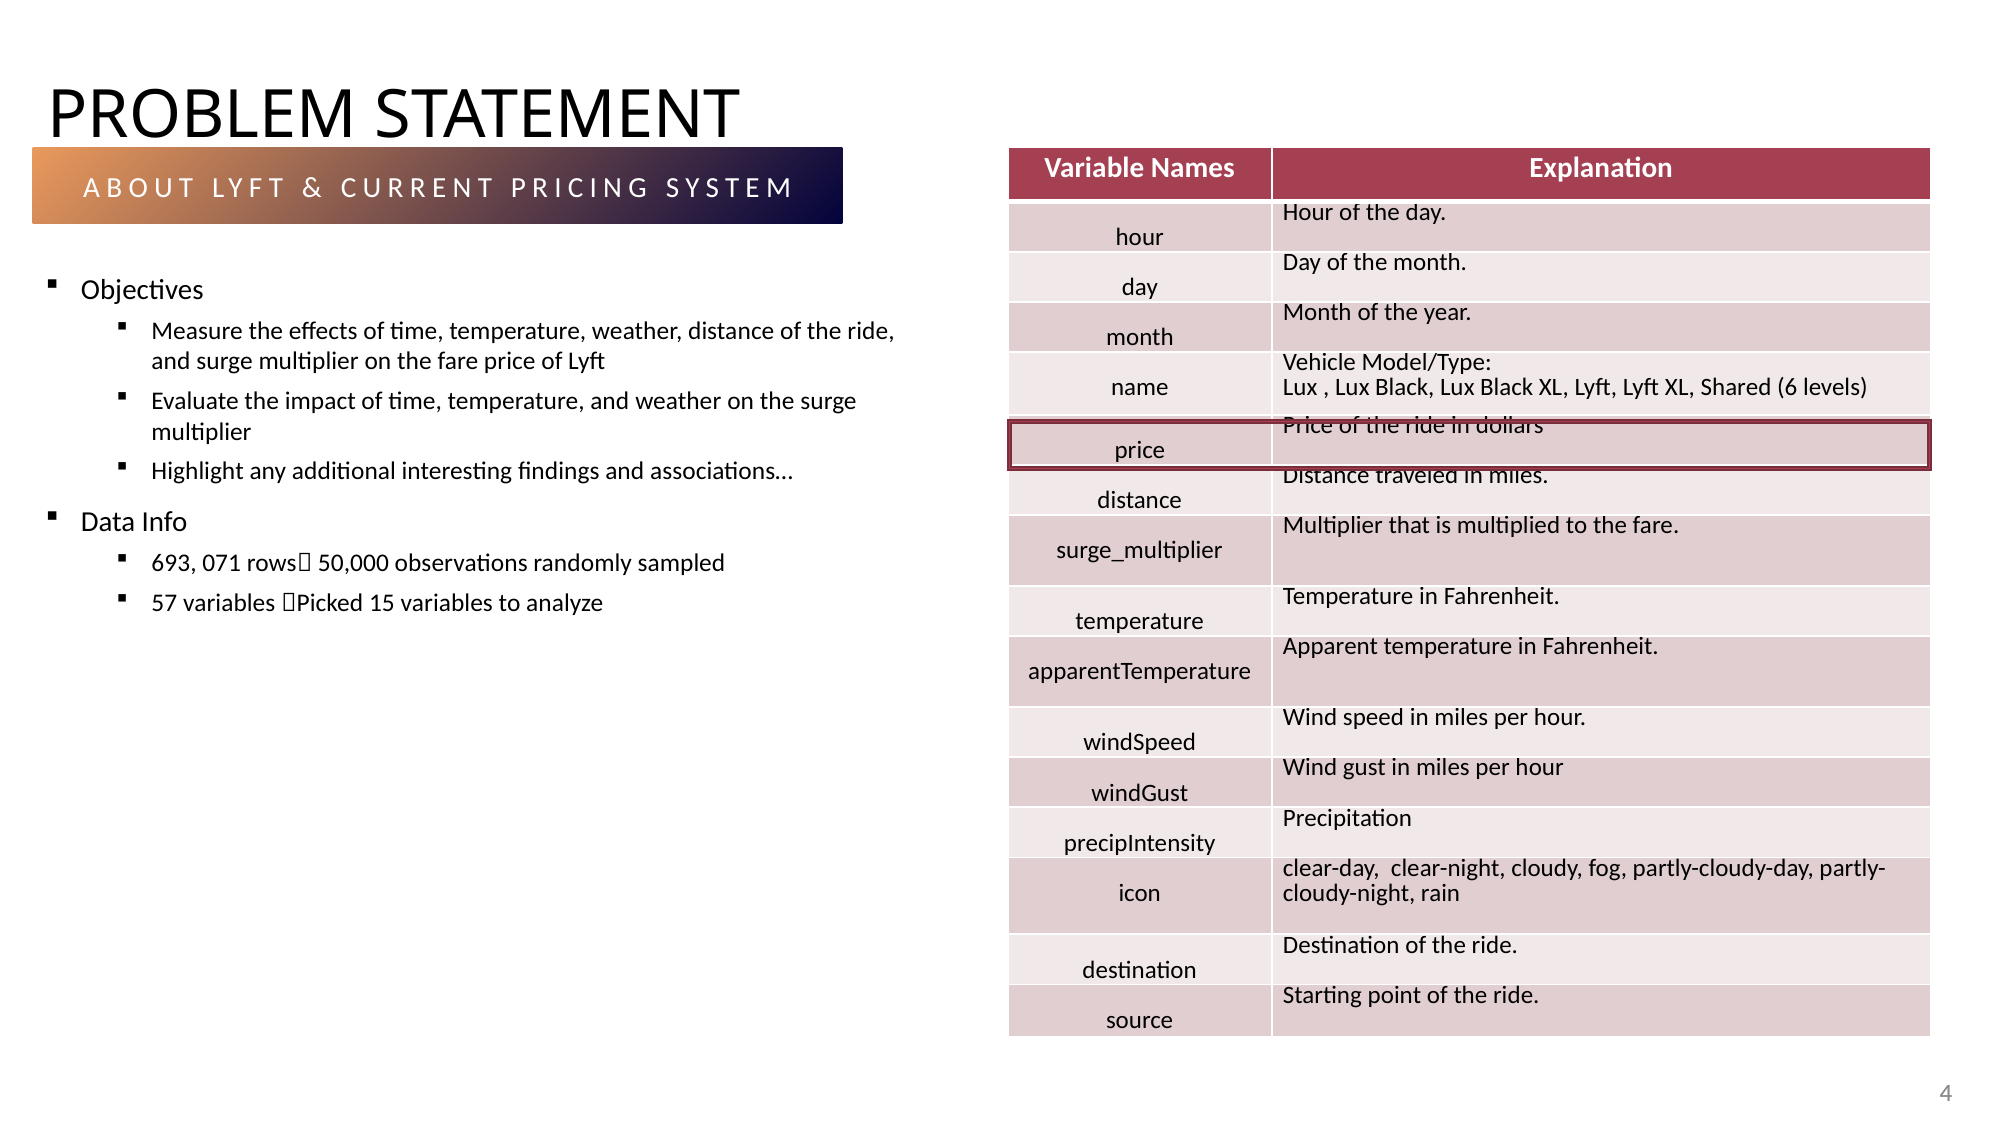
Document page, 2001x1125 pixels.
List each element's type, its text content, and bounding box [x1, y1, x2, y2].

table_cell icon [1009, 858, 1271, 933]
table_header Explanation [1273, 148, 1930, 199]
table_cell Wind speed in miles per hour. [1273, 708, 1930, 756]
table_cell price [1012, 424, 1271, 464]
table_cell apparentTemperature [1009, 637, 1271, 706]
table_cell destination [1009, 935, 1271, 984]
table_cell Destination of the ride. [1273, 935, 1930, 984]
table_cell day [1009, 253, 1271, 301]
table_cell Day of the month. [1273, 253, 1930, 301]
table_cell distance [1009, 471, 1271, 514]
table_cell precipIntensity [1009, 808, 1271, 857]
list ABOUT LYFT & CURRENT PRICING SYSTEM [32, 147, 843, 224]
table_cell Starting point of the ride. [1273, 985, 1930, 1036]
table_cell hour [1009, 204, 1271, 251]
table_cell Apparent temperature in Fahrenheit. [1273, 637, 1930, 706]
table_cell temperature [1009, 587, 1271, 635]
table_cell month [1009, 303, 1271, 351]
table_cell Wind gust in miles per hour [1273, 758, 1930, 806]
table_header Variable Names [1009, 148, 1271, 199]
table_cell clear-day, clear-night, cloudy, fog, partly-cloudy-day, partly-cloudy-night, rain [1273, 858, 1930, 933]
table_cell Vehicle Model/Type: Lux , Lux Black, Lux Black XL, Lyft, Lyft XL, Shared (6 levels) [1273, 353, 1930, 414]
text_box [1007, 419, 1932, 471]
table_cell name [1009, 353, 1271, 414]
table_cell Multiplier that is multiplied to the fare. [1273, 516, 1930, 585]
table_cell source [1009, 985, 1271, 1036]
table_cell Hour of the day. [1273, 204, 1930, 251]
table_cell Price of the ride in dollars [1273, 424, 1927, 464]
table_cell Precipitation [1273, 808, 1930, 857]
table_cell Temperature in Fahrenheit. [1273, 587, 1930, 635]
table_cell Distance traveled in miles. [1273, 471, 1930, 514]
table_cell surge_multiplier [1009, 516, 1271, 585]
slide_number 4 [1894, 1061, 1968, 1121]
table_cell Month of the year. [1273, 303, 1930, 351]
table_cell windSpeed [1009, 708, 1271, 756]
list Objectives Measure the effects of time, temperature, weather, distance of the ride, and surge multiplier on the fare price of Lyft Evaluate the impact of time, temperature, and weather on the surge multiplier Highlight any additional interesting findings and associations… Data Info 693, 071 rows 50,000 observations randomly sampled 57 variables Picked 15 variables to analyze [30, 262, 954, 627]
table_cell windGust [1009, 758, 1271, 806]
title PROBLEM STATEMENT [32, 23, 1000, 169]
